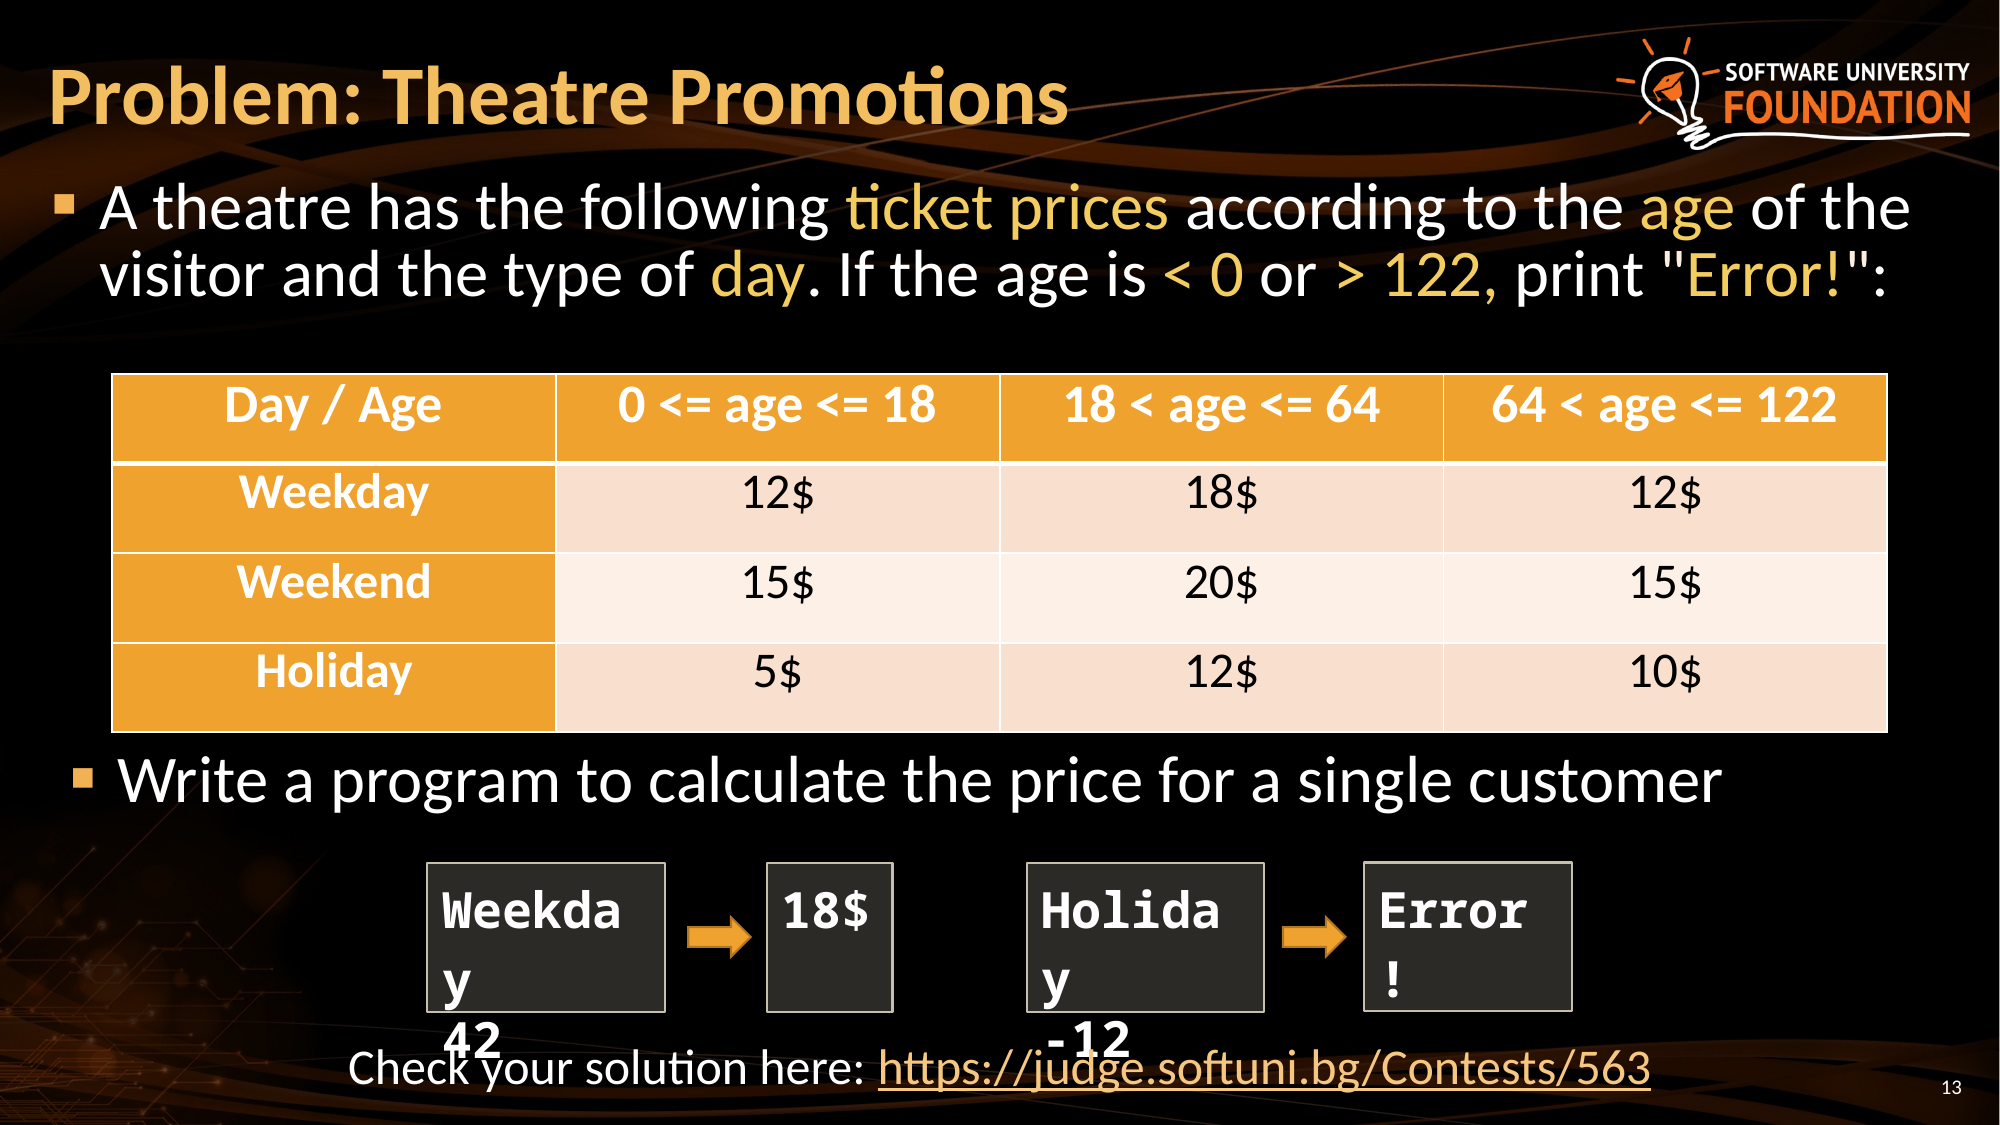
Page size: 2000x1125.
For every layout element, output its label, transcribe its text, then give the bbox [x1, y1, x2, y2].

text_box Check your solution here: https://judge.softuni.bg/Contests/563 [149, 1026, 1850, 1102]
table_cell Weekday [113, 466, 555, 552]
table_cell 20$ [1001, 554, 1443, 642]
text_box Write a program to calculate the price for a single customer [49, 746, 1898, 847]
table_cell 10$ [1444, 644, 1886, 731]
slide_number 13 [1897, 1070, 1968, 1103]
text_box 18$ [766, 862, 893, 1012]
table_header 18 < age <= 64 [1001, 413, 1443, 461]
table_cell 12$ [1444, 466, 1886, 552]
text_box Weekday 42 [427, 862, 665, 1012]
table_cell Holiday [113, 644, 555, 731]
table_cell 12$ [1001, 644, 1443, 731]
table_cell 18$ [1001, 466, 1443, 552]
picture [0, 0, 2000, 1125]
list A theatre has the following ticket prices according to the age of the visitor and the type of day. If the age is < 0 or > 122, print "Error!": [31, 173, 1968, 413]
table_cell 15$ [1444, 554, 1886, 642]
table_header Day / Age [113, 413, 555, 461]
table_header 64 < age <= 122 [1444, 413, 1886, 461]
table_cell 5$ [557, 644, 999, 731]
table_header 0 <= age <= 18 [557, 413, 999, 461]
title Problem: Theatre Promotions [30, 6, 1602, 189]
text_box [1281, 914, 1347, 960]
table_cell 15$ [557, 554, 999, 642]
text_box [687, 914, 753, 960]
text_box Holiday -12 [1026, 862, 1265, 1012]
table_cell 12$ [557, 466, 999, 552]
text_box Error! [1364, 862, 1572, 1012]
table_cell Weekend [113, 554, 555, 642]
